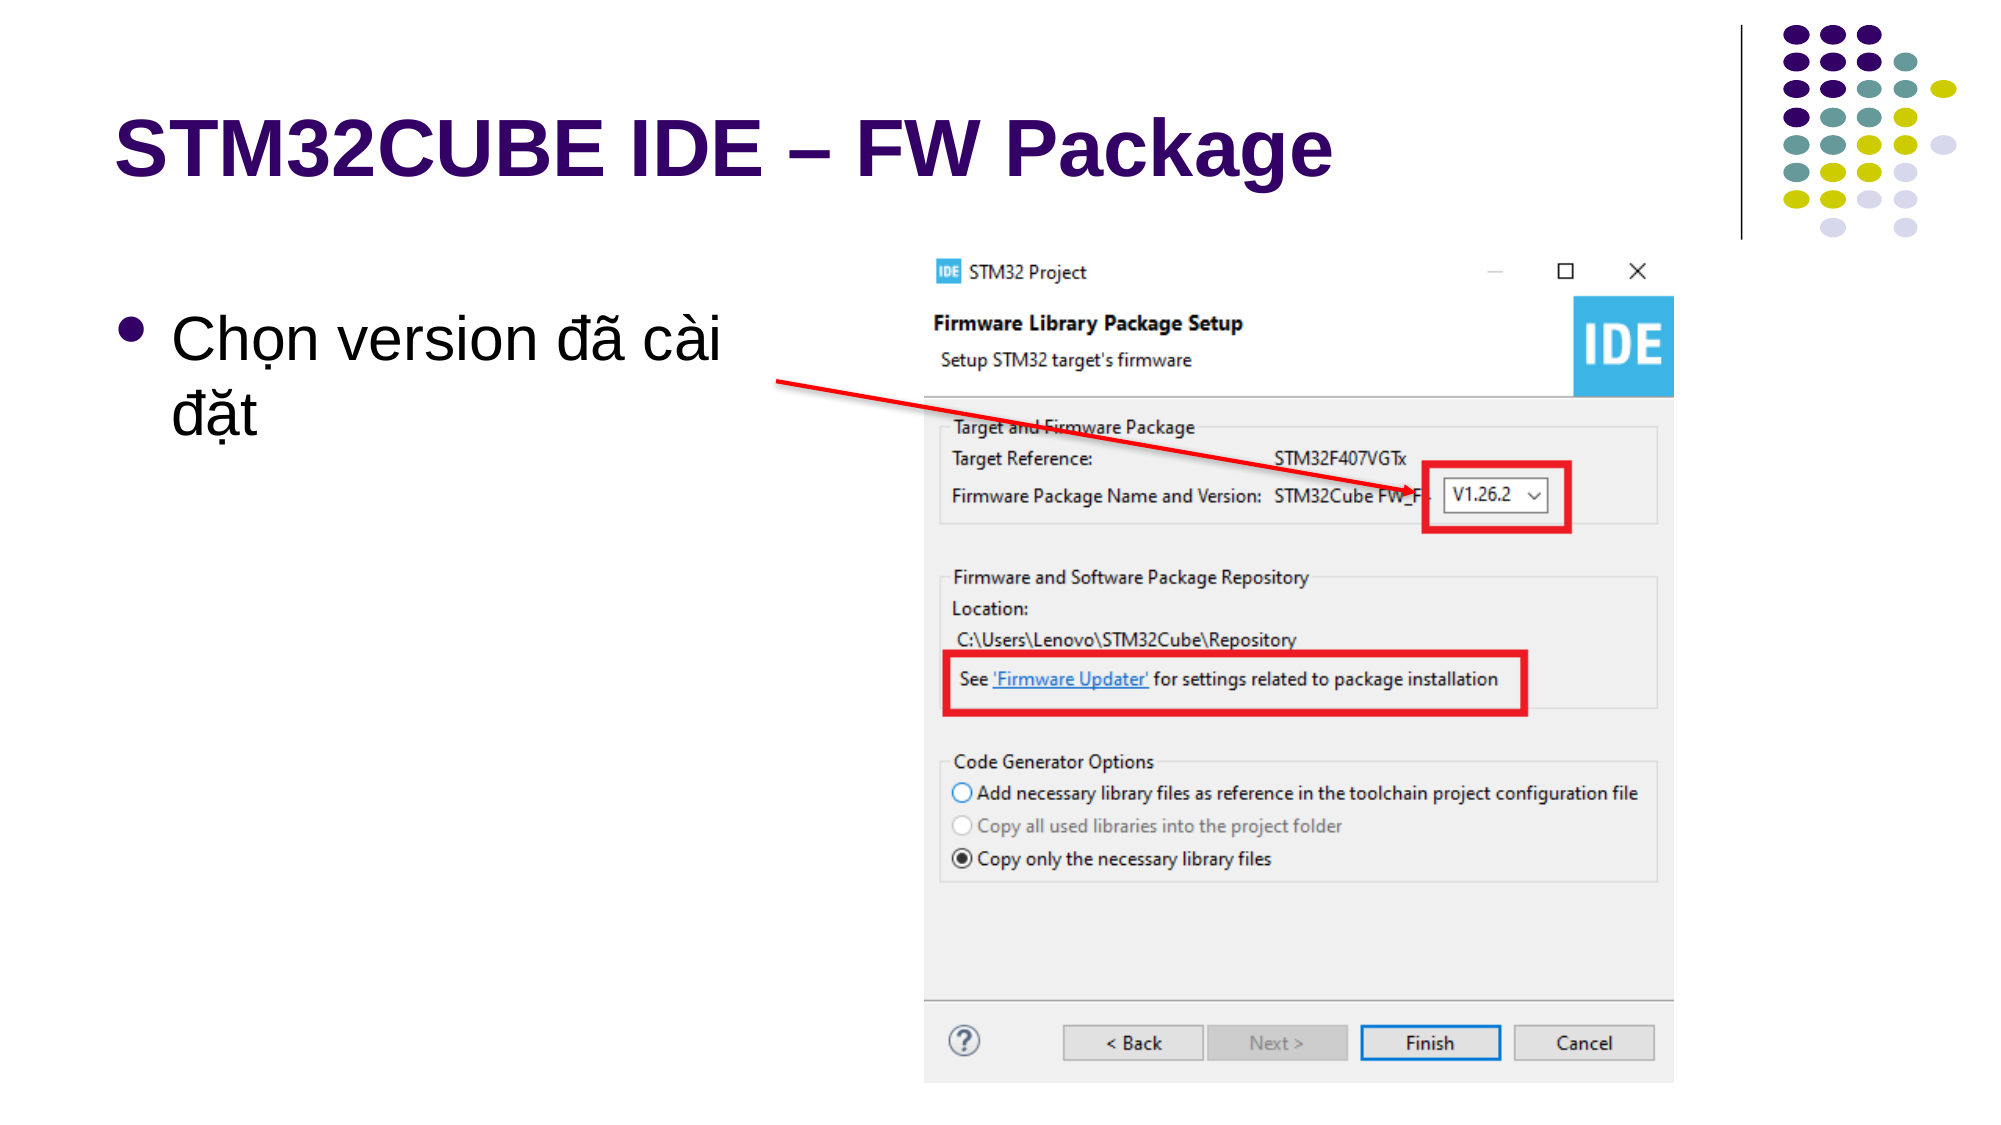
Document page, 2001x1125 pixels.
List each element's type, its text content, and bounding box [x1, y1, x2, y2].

picture [924, 250, 1674, 1083]
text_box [775, 380, 1417, 493]
list Chọn version đã cài đặt [99, 290, 777, 1014]
title STM32CUBE IDE – FW Package [99, 42, 1750, 200]
